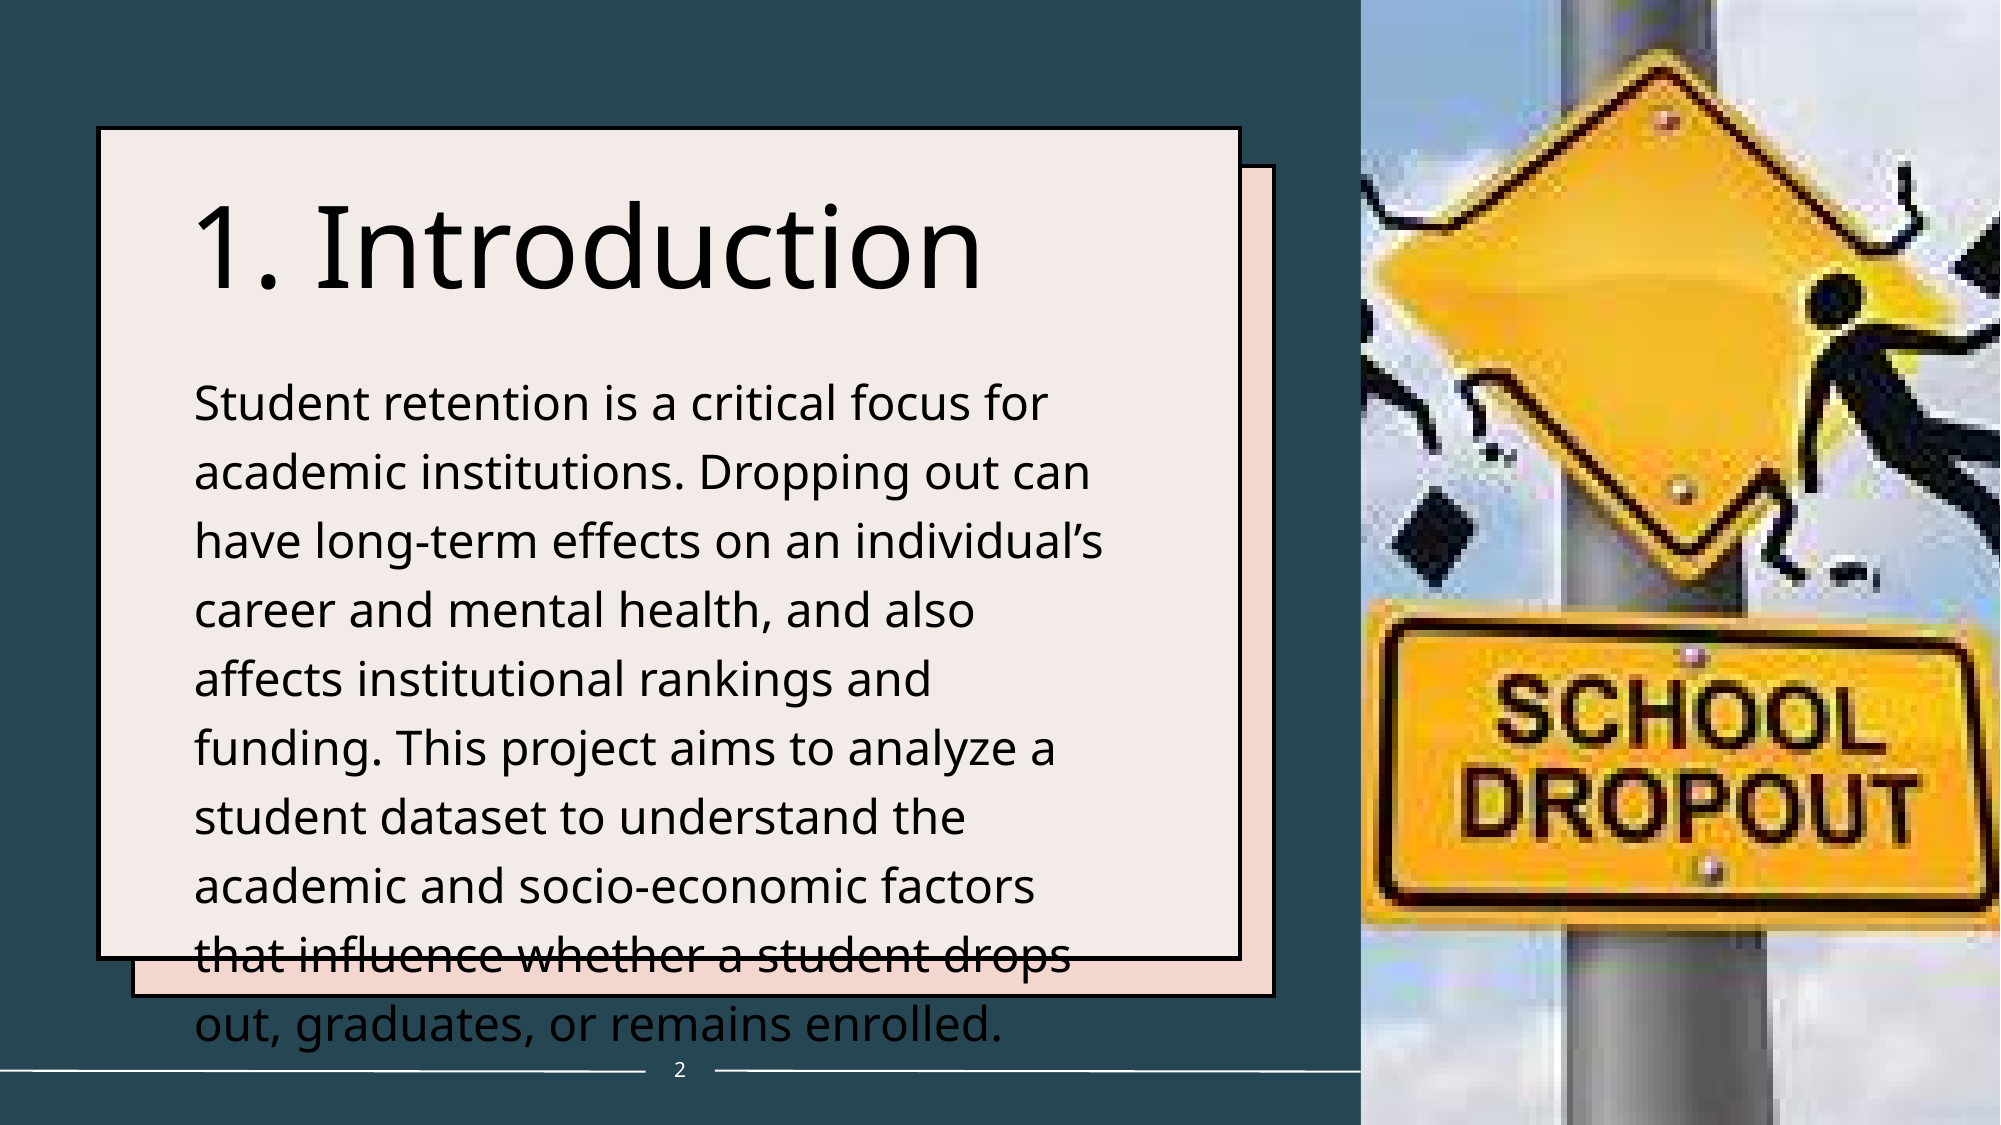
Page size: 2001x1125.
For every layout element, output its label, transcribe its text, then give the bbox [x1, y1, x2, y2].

title 1. Introduction [173, 181, 1160, 463]
picture [1360, 0, 2000, 1125]
slide_number 2 [650, 1050, 710, 1091]
list Student retention is a critical focus for academic institutions. Dropping out can have long-term effects on an individual’s career and mental health, and also affects institutional rankings and funding. This project aims to analyze a student dataset to understand the academic and socio-economic factors that influence whether a student drops out, graduates, or remains enrolled. [169, 353, 1131, 772]
